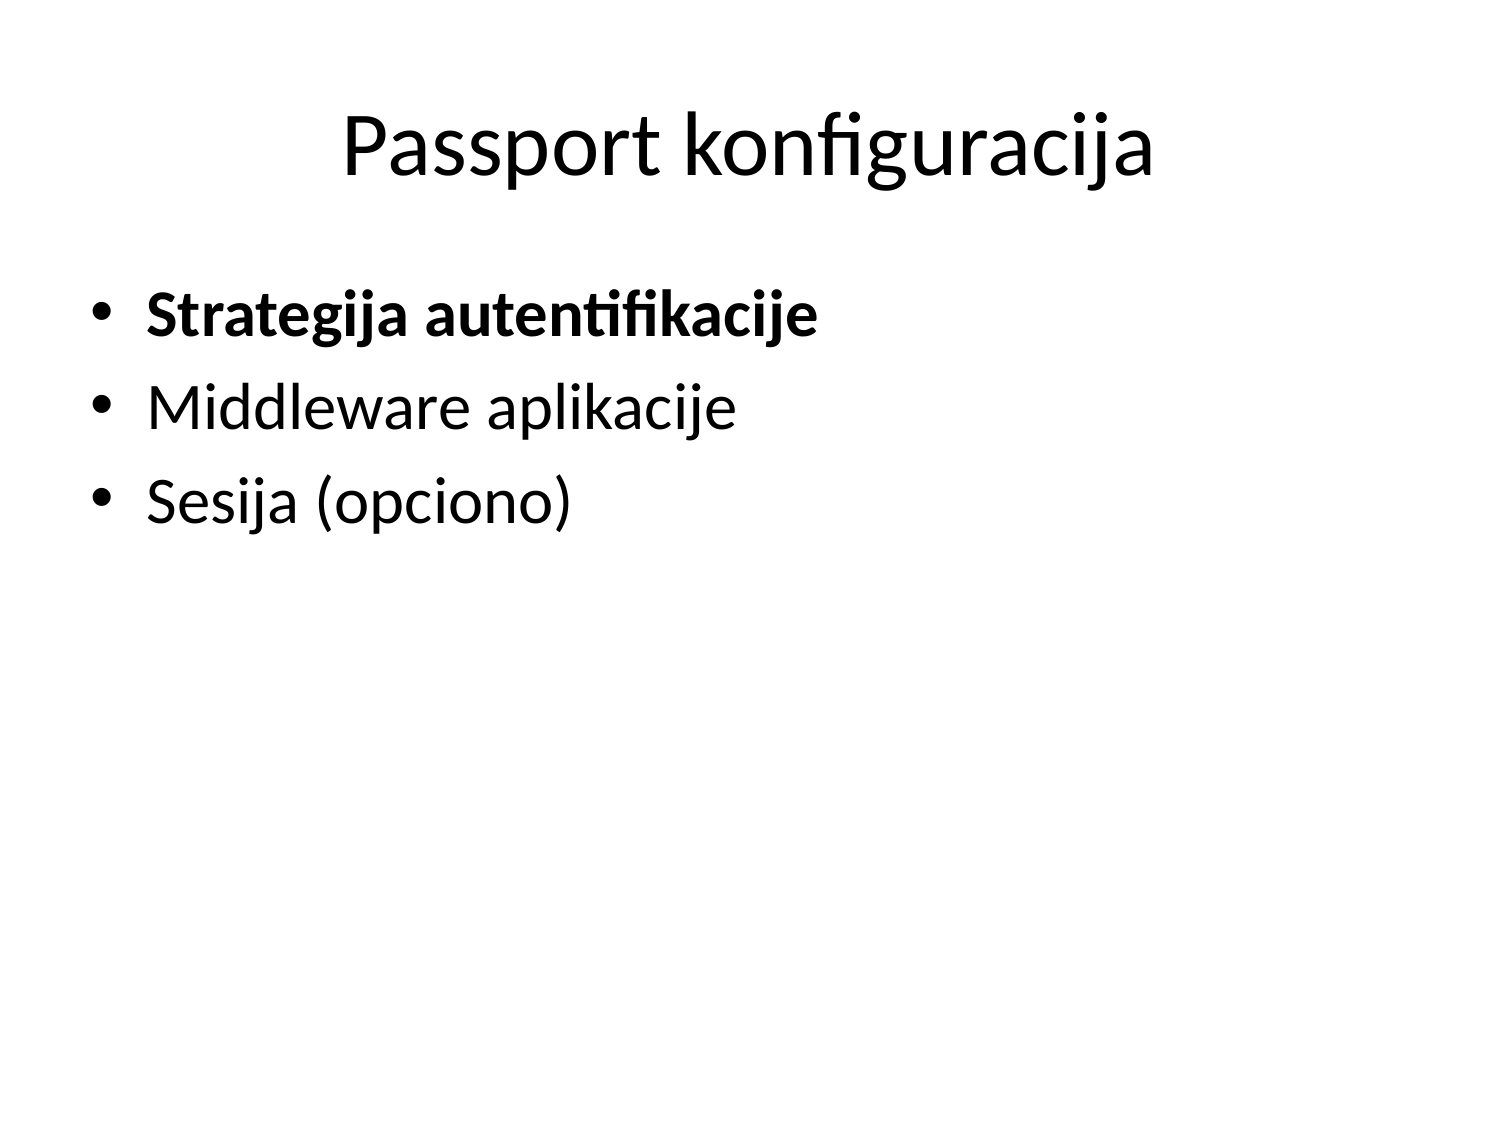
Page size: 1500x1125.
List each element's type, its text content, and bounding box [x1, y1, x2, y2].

list Strategija autentifikacije Middleware aplikacije Sesija (opciono) [75, 262, 1425, 1005]
title Passport konfiguracija [75, 45, 1425, 233]
